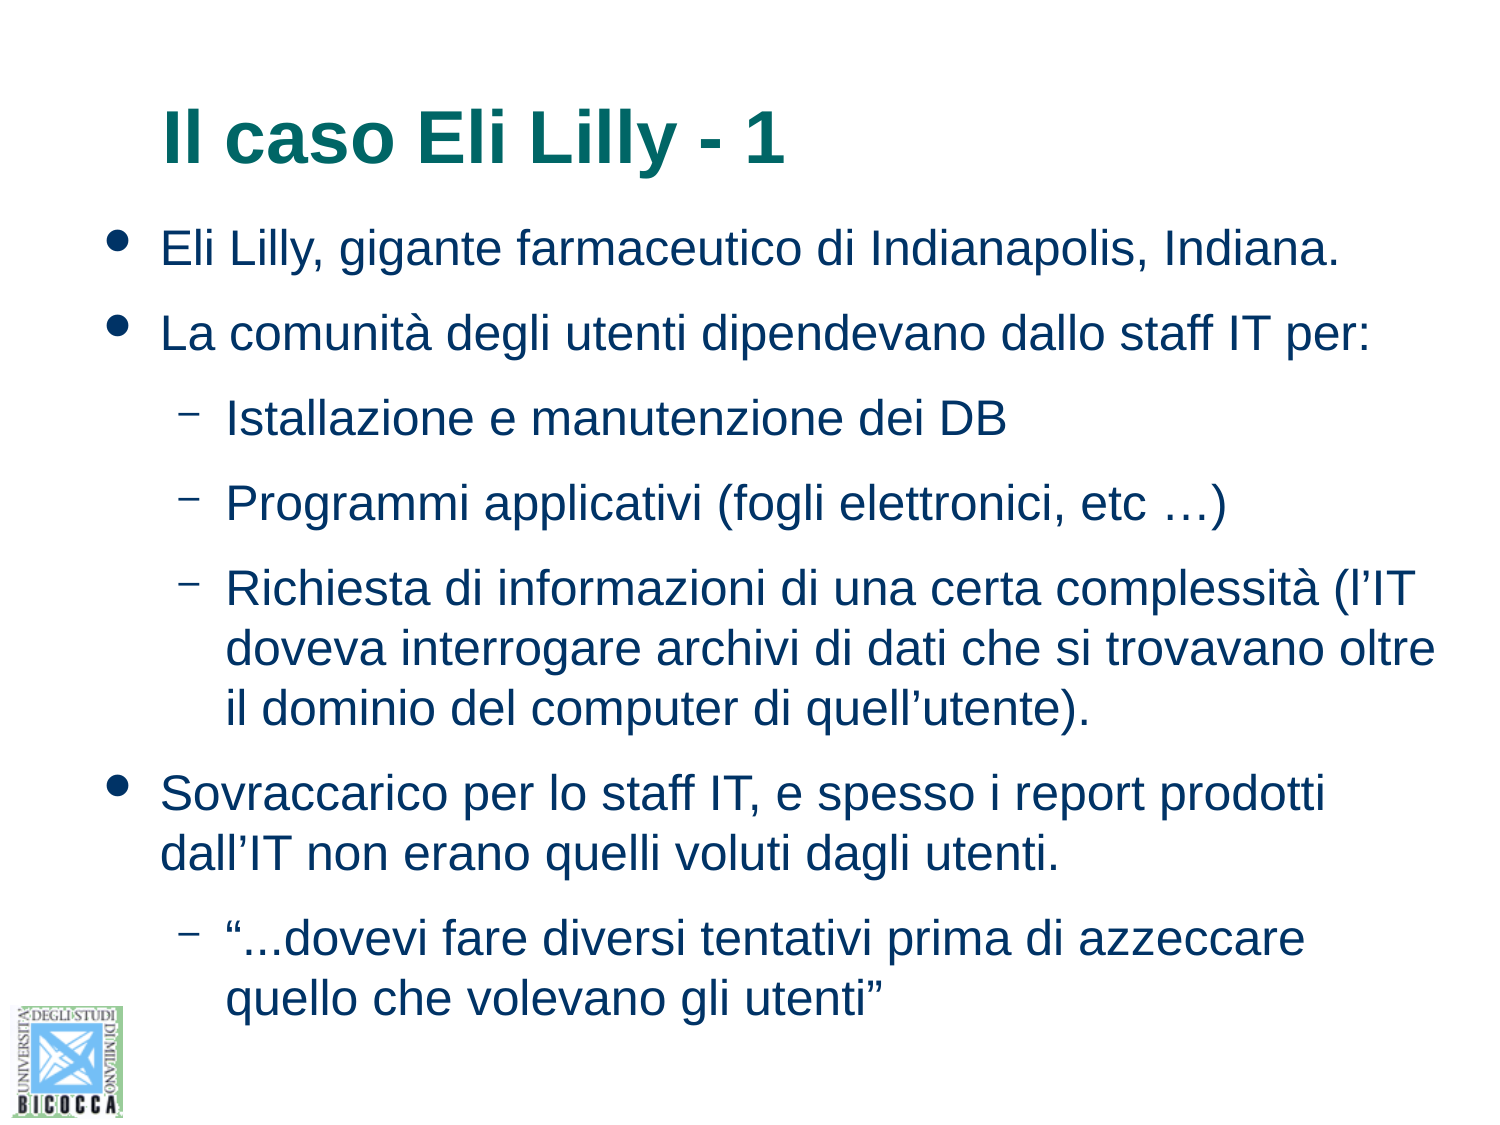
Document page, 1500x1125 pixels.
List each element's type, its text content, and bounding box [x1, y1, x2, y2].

picture [10, 1005, 124, 1119]
list Eli Lilly, gigante farmaceutico di Indianapolis, Indiana. La comunità degli utenti dipendevano dallo staff IT per: Istallazione e manutenzione dei DB Programmi applicativi (fogli elettronici, etc …) Richiesta di informazioni di una certa complessità (l’IT doveva interrogare archivi di dati che si trovavano oltre il dominio del computer di quell’utente). Sovraccarico per lo staff IT, e spesso i report prodotti dall’IT non erano quelli voluti dagli utenti. “...dovevi fare diversi tentativi prima di azzeccare quello che volevano gli utenti” [88, 208, 1461, 821]
title Il caso Eli Lilly - 1 [147, 0, 1461, 188]
